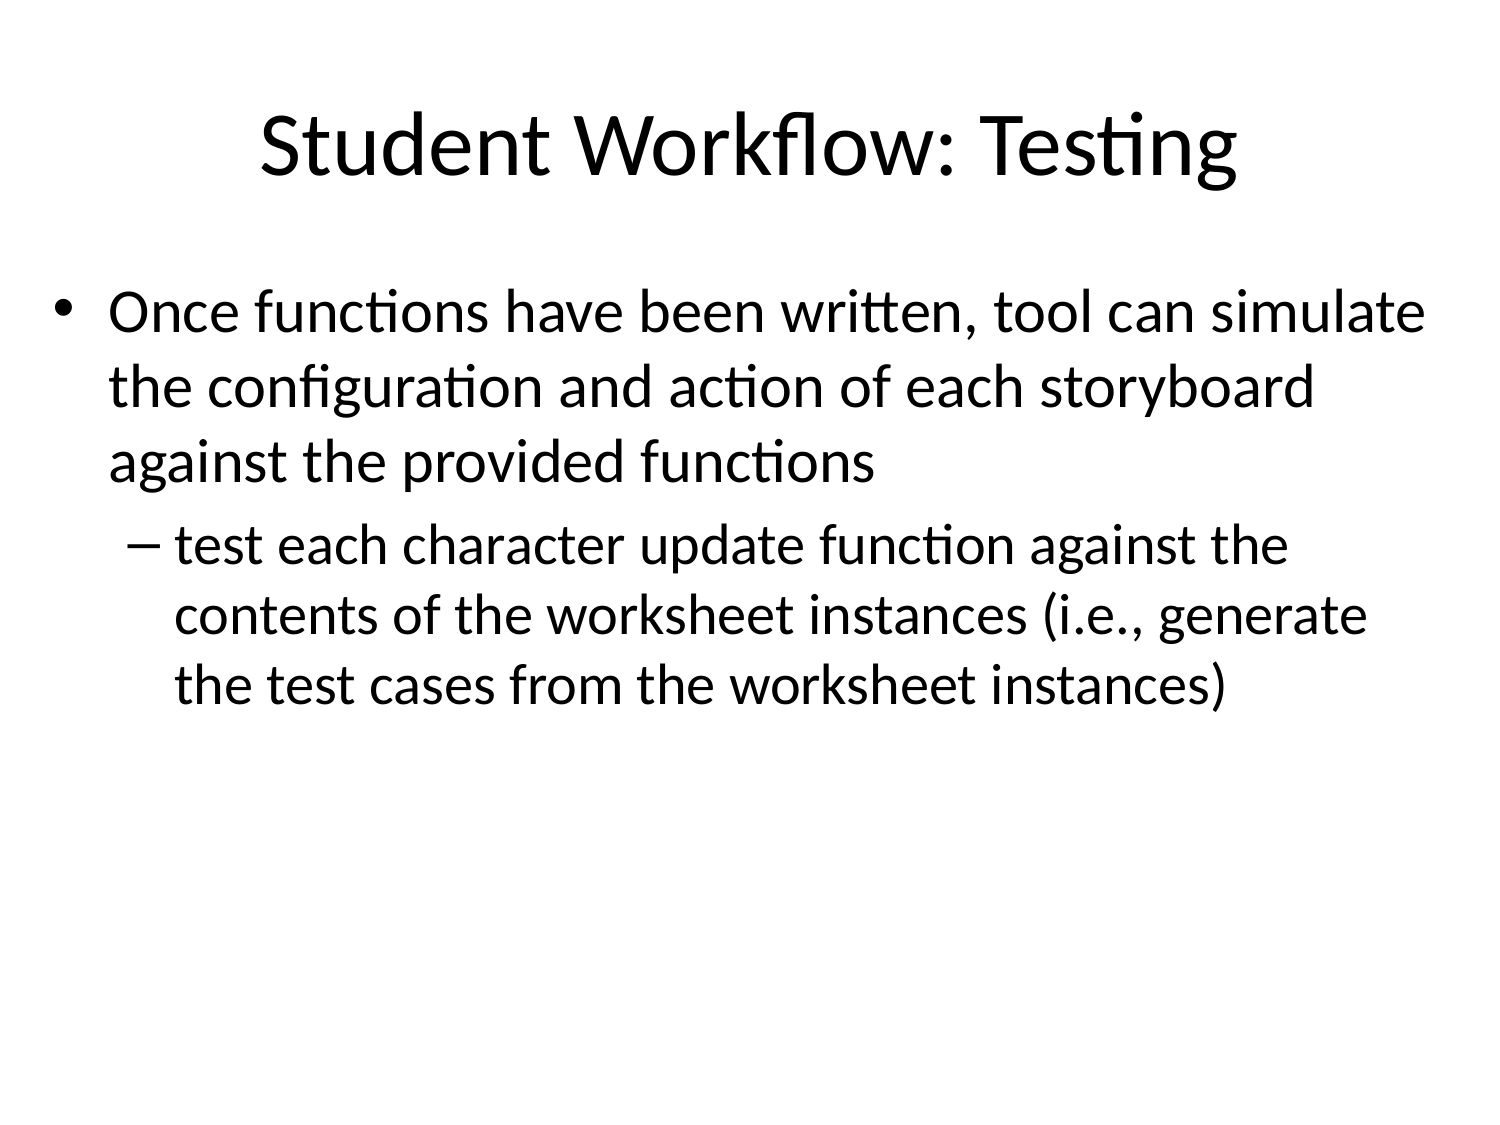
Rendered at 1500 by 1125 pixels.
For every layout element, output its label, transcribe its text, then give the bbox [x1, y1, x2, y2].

title Student Workflow: Testing [75, 45, 1425, 233]
list Once functions have been written, tool can simulate the configuration and action of each storyboard against the provided functions test each character update function against the contents of the worksheet instances (i.e., generate the test cases from the worksheet instances) [37, 262, 1463, 1088]
